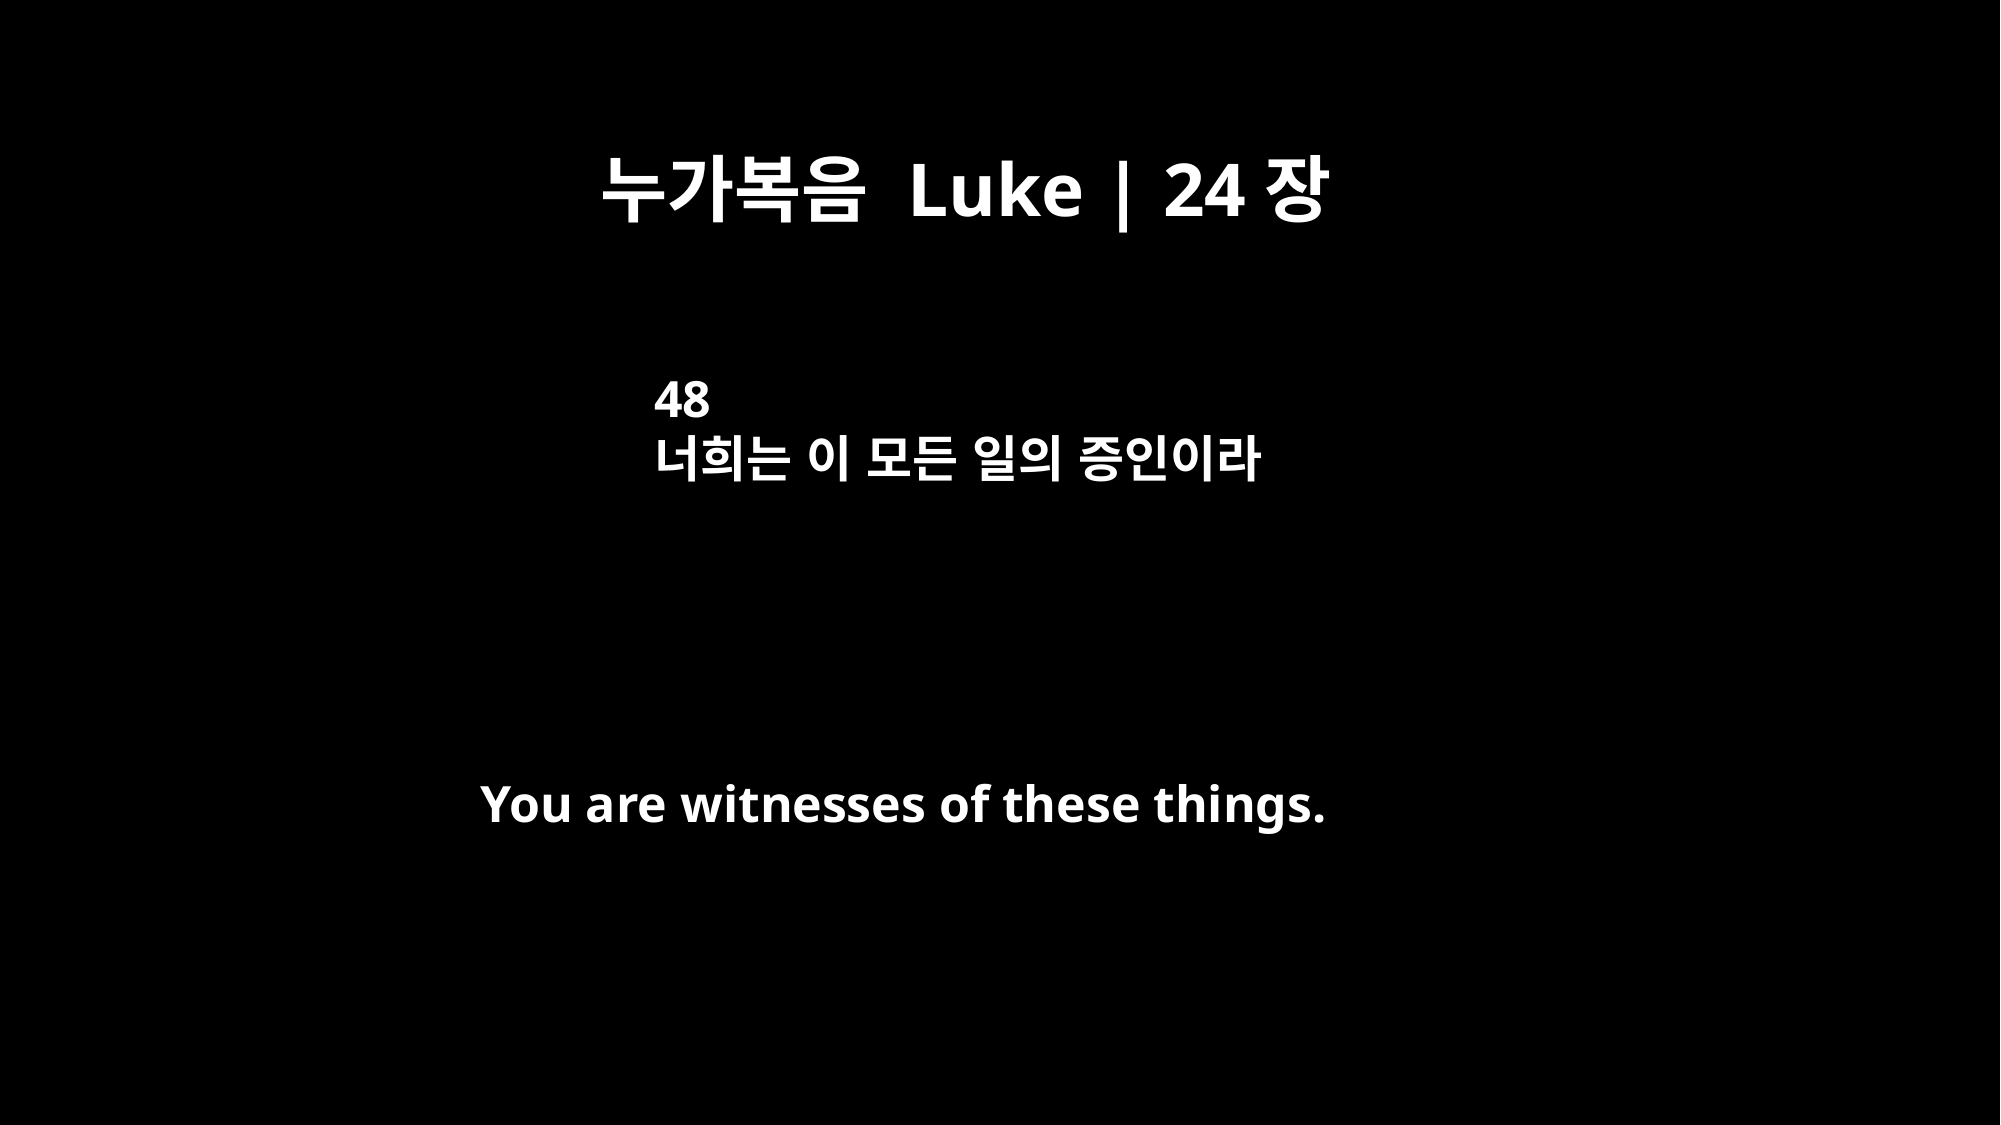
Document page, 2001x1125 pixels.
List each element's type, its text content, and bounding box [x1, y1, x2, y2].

text_box You are witnesses of these things. [465, 764, 1342, 840]
text_box 48 너희는 이 모든 일의 증인이라 [639, 359, 1278, 495]
text_box 누가복음 Luke | 24장 [585, 136, 1347, 239]
